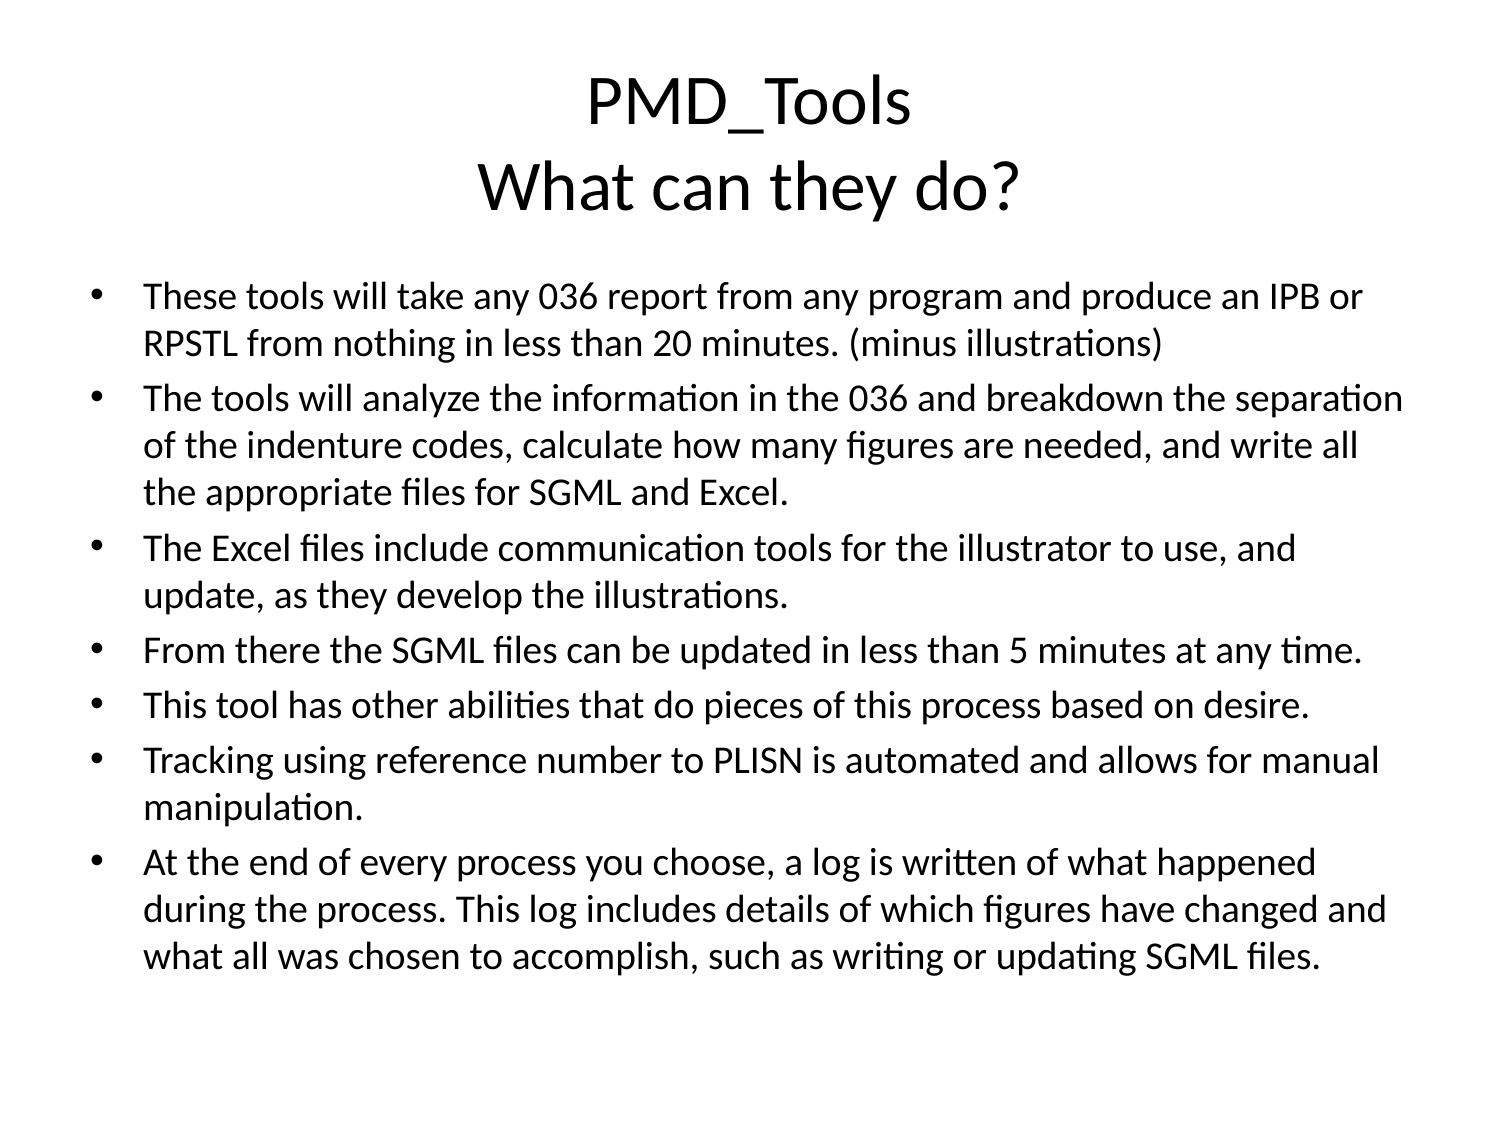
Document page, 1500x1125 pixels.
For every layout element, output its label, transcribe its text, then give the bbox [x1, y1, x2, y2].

list These tools will take any 036 report from any program and produce an IPB or RPSTL from nothing in less than 20 minutes. (minus illustrations) The tools will analyze the information in the 036 and breakdown the separation of the indenture codes, calculate how many figures are needed, and write all the appropriate files for SGML and Excel. The Excel files include communication tools for the illustrator to use, and update, as they develop the illustrations. From there the SGML files can be updated in less than 5 minutes at any time. This tool has other abilities that do pieces of this process based on desire. Tracking using reference number to PLISN is automated and allows for manual manipulation. At the end of every process you choose, a log is written of what happened during the process. This log includes details of which figures have changed and what all was chosen to accomplish, such as writing or updating SGML files. [75, 262, 1425, 1005]
title PMD_Tools What can they do? [75, 45, 1425, 233]
